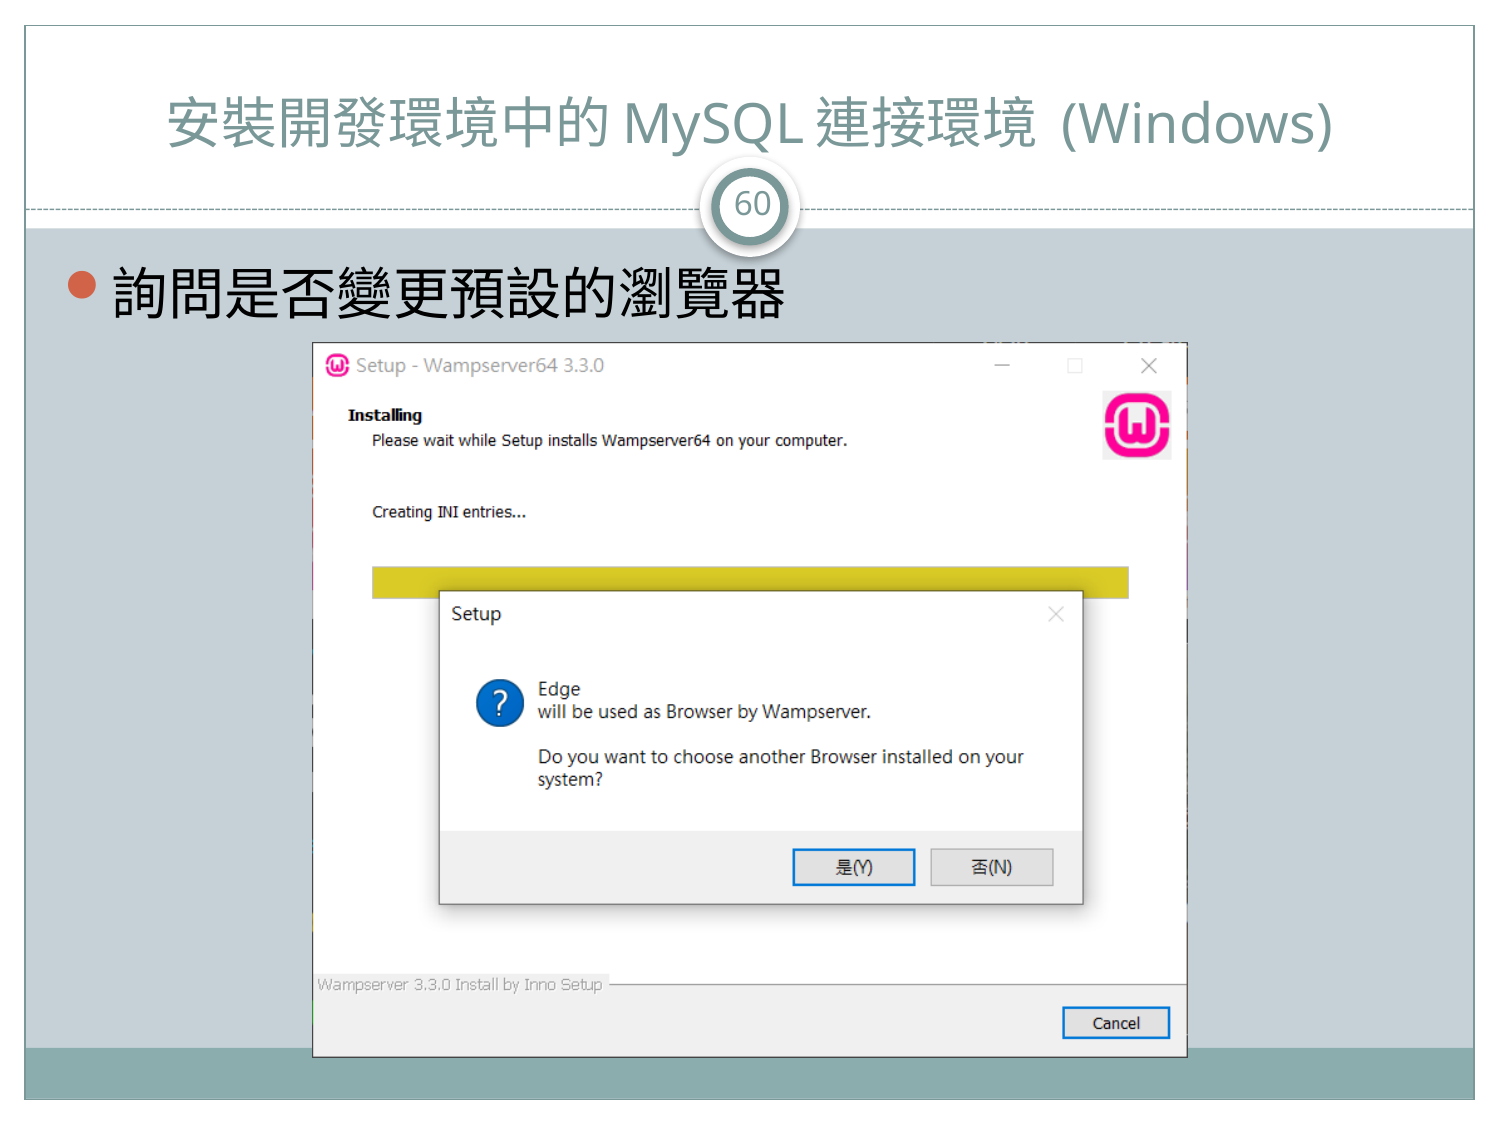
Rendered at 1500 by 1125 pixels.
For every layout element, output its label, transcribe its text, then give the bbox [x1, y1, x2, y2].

picture [312, 342, 1188, 1059]
title 安裝開發環境中的MySQL連接環境 (Windows) [49, 37, 1450, 162]
list 詢問是否變更預設的瀏覽器 [49, 250, 1445, 1001]
slide_number 60 [715, 168, 791, 241]
